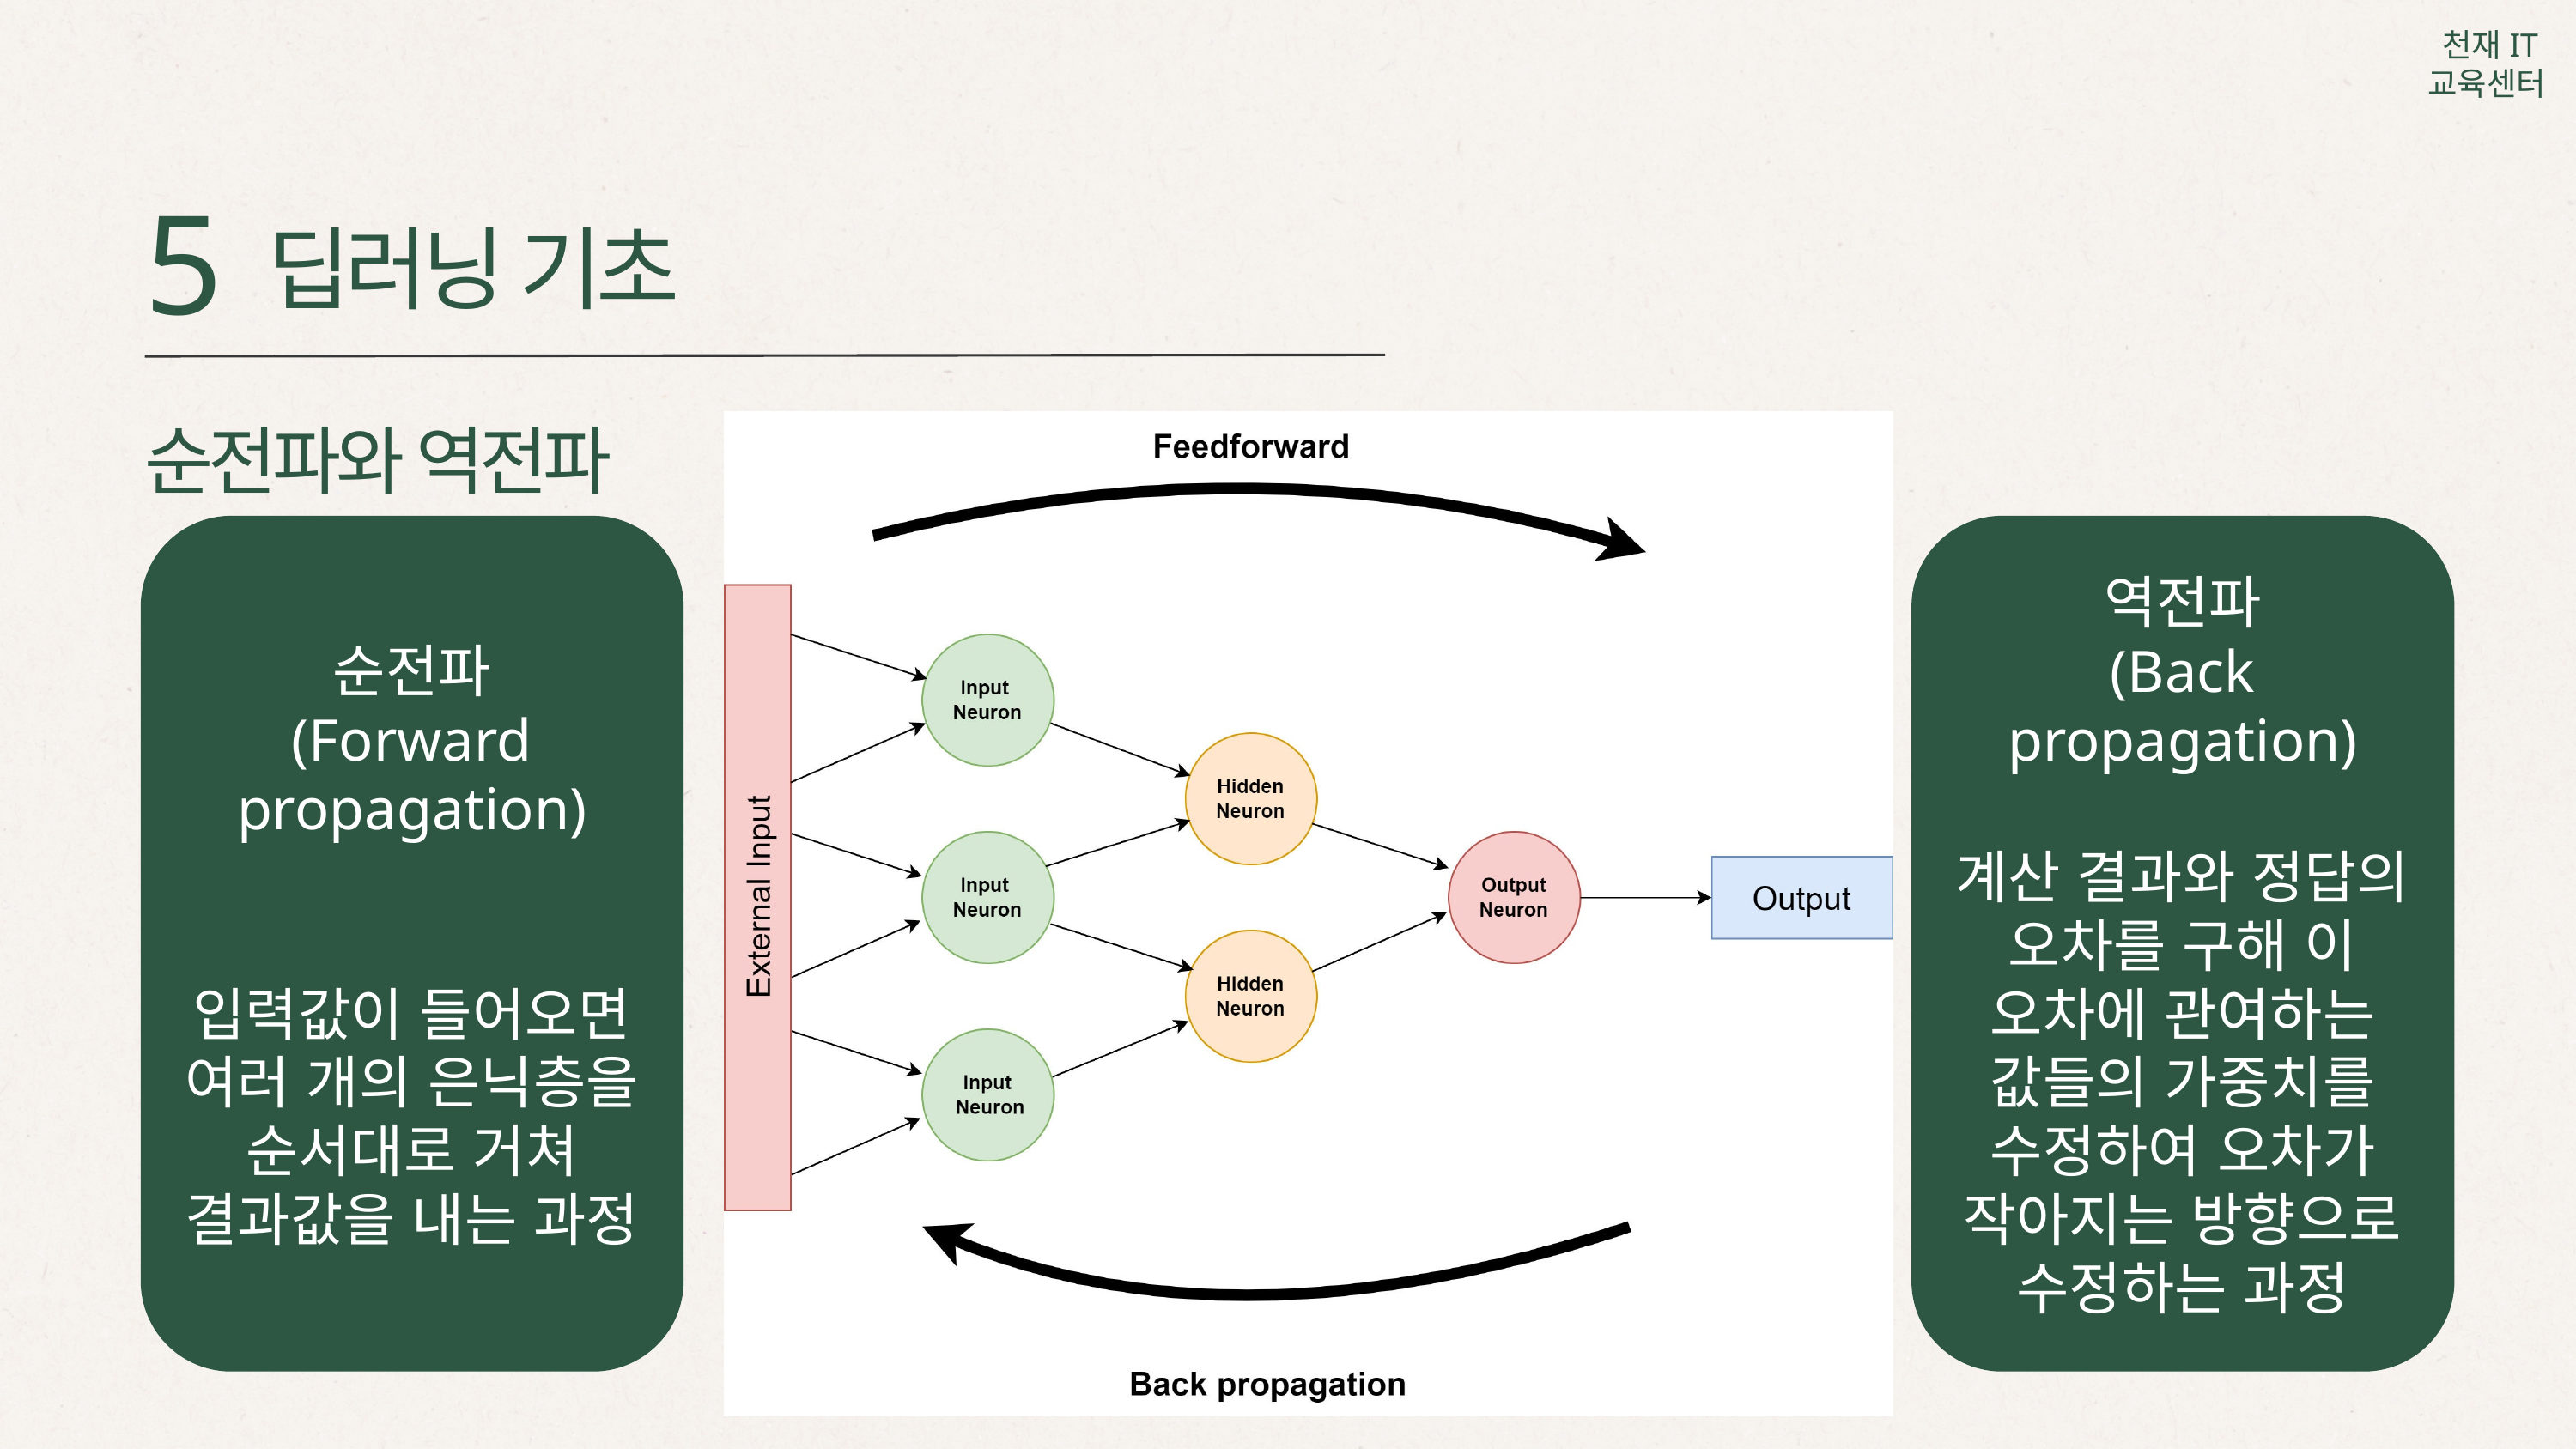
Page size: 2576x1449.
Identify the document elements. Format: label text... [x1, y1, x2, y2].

text_box 순전파와 역전파 [144, 399, 1386, 504]
text_box 역전파 (Back propagation) 계산 결과와 정답의 오차를 구해 이 오차에 관여하는 값들의 가중치를 수정하여 오차가 작아지는 방향으로 수정하는 과정 [1909, 513, 2457, 1373]
text_box 딥러닝 기초 [266, 193, 1156, 321]
picture [0, 0, 2576, 1449]
text_box 5 [144, 149, 246, 342]
text_box 순전파 (Forward propagation) 입력값이 들어오면 여러 개의 은닉층을 순서대로 거쳐 결과값을 내는 과정 [138, 513, 686, 1373]
